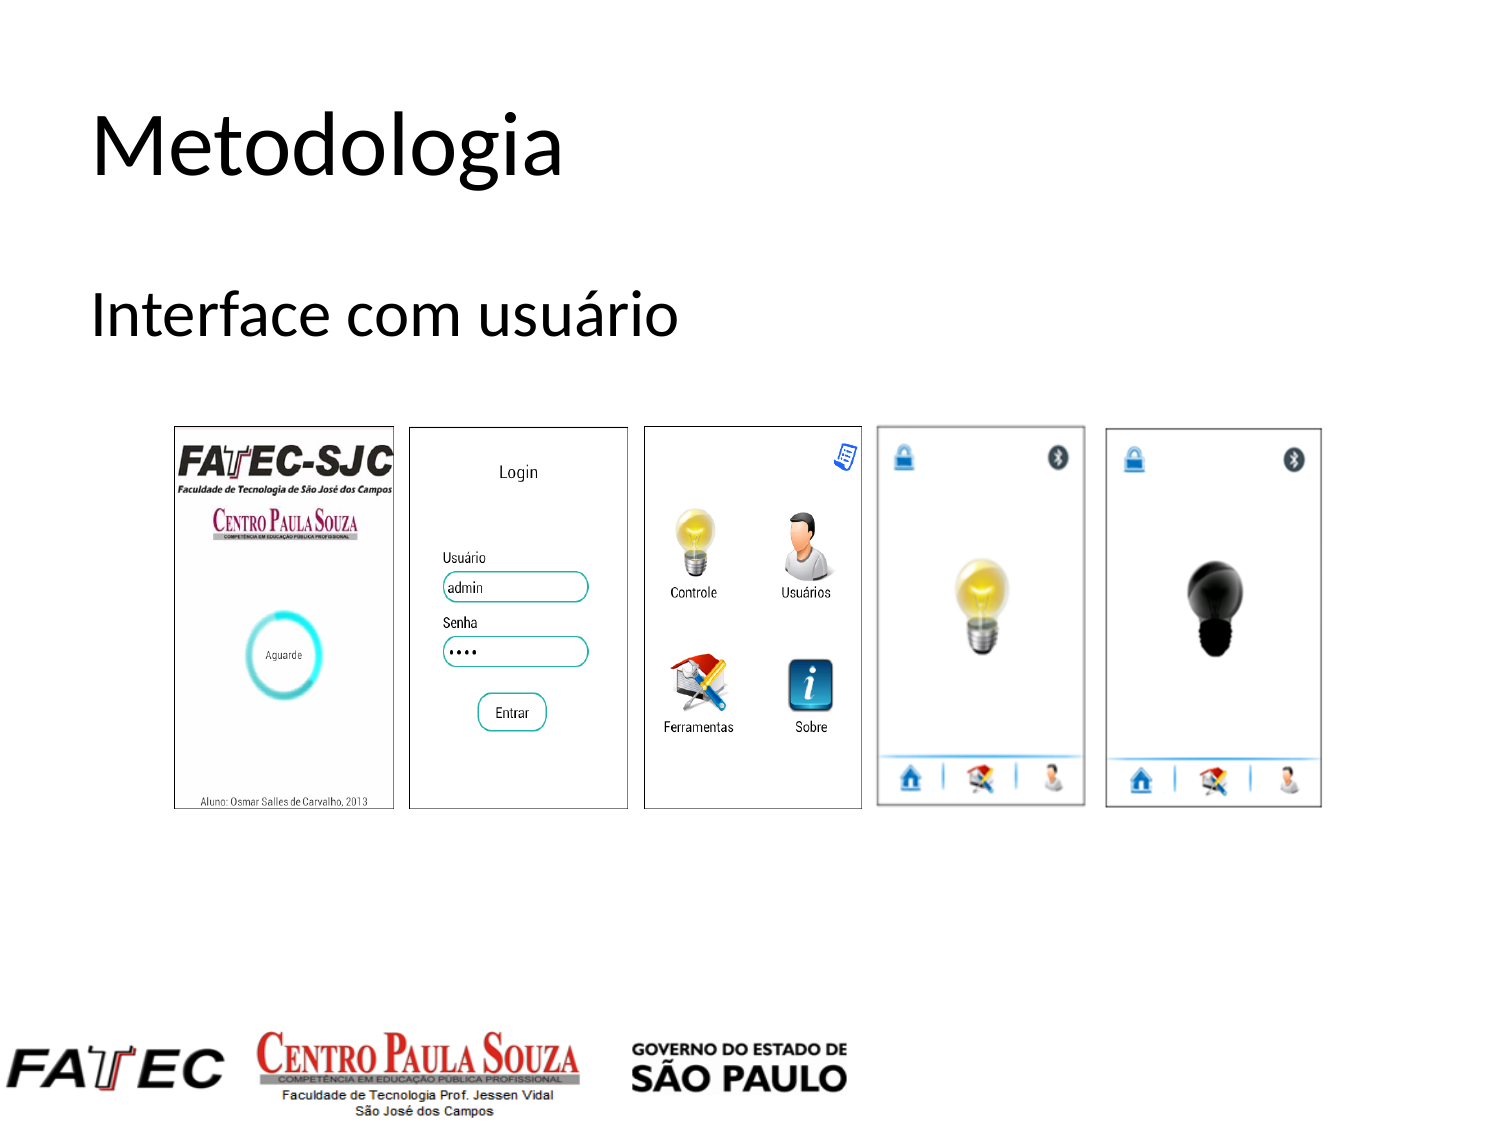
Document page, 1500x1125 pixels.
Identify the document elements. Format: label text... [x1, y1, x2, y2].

list Interface com usuário [75, 262, 1425, 1005]
title Metodologia [75, 45, 1425, 233]
picture [0, 999, 848, 1125]
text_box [174, 422, 1326, 811]
